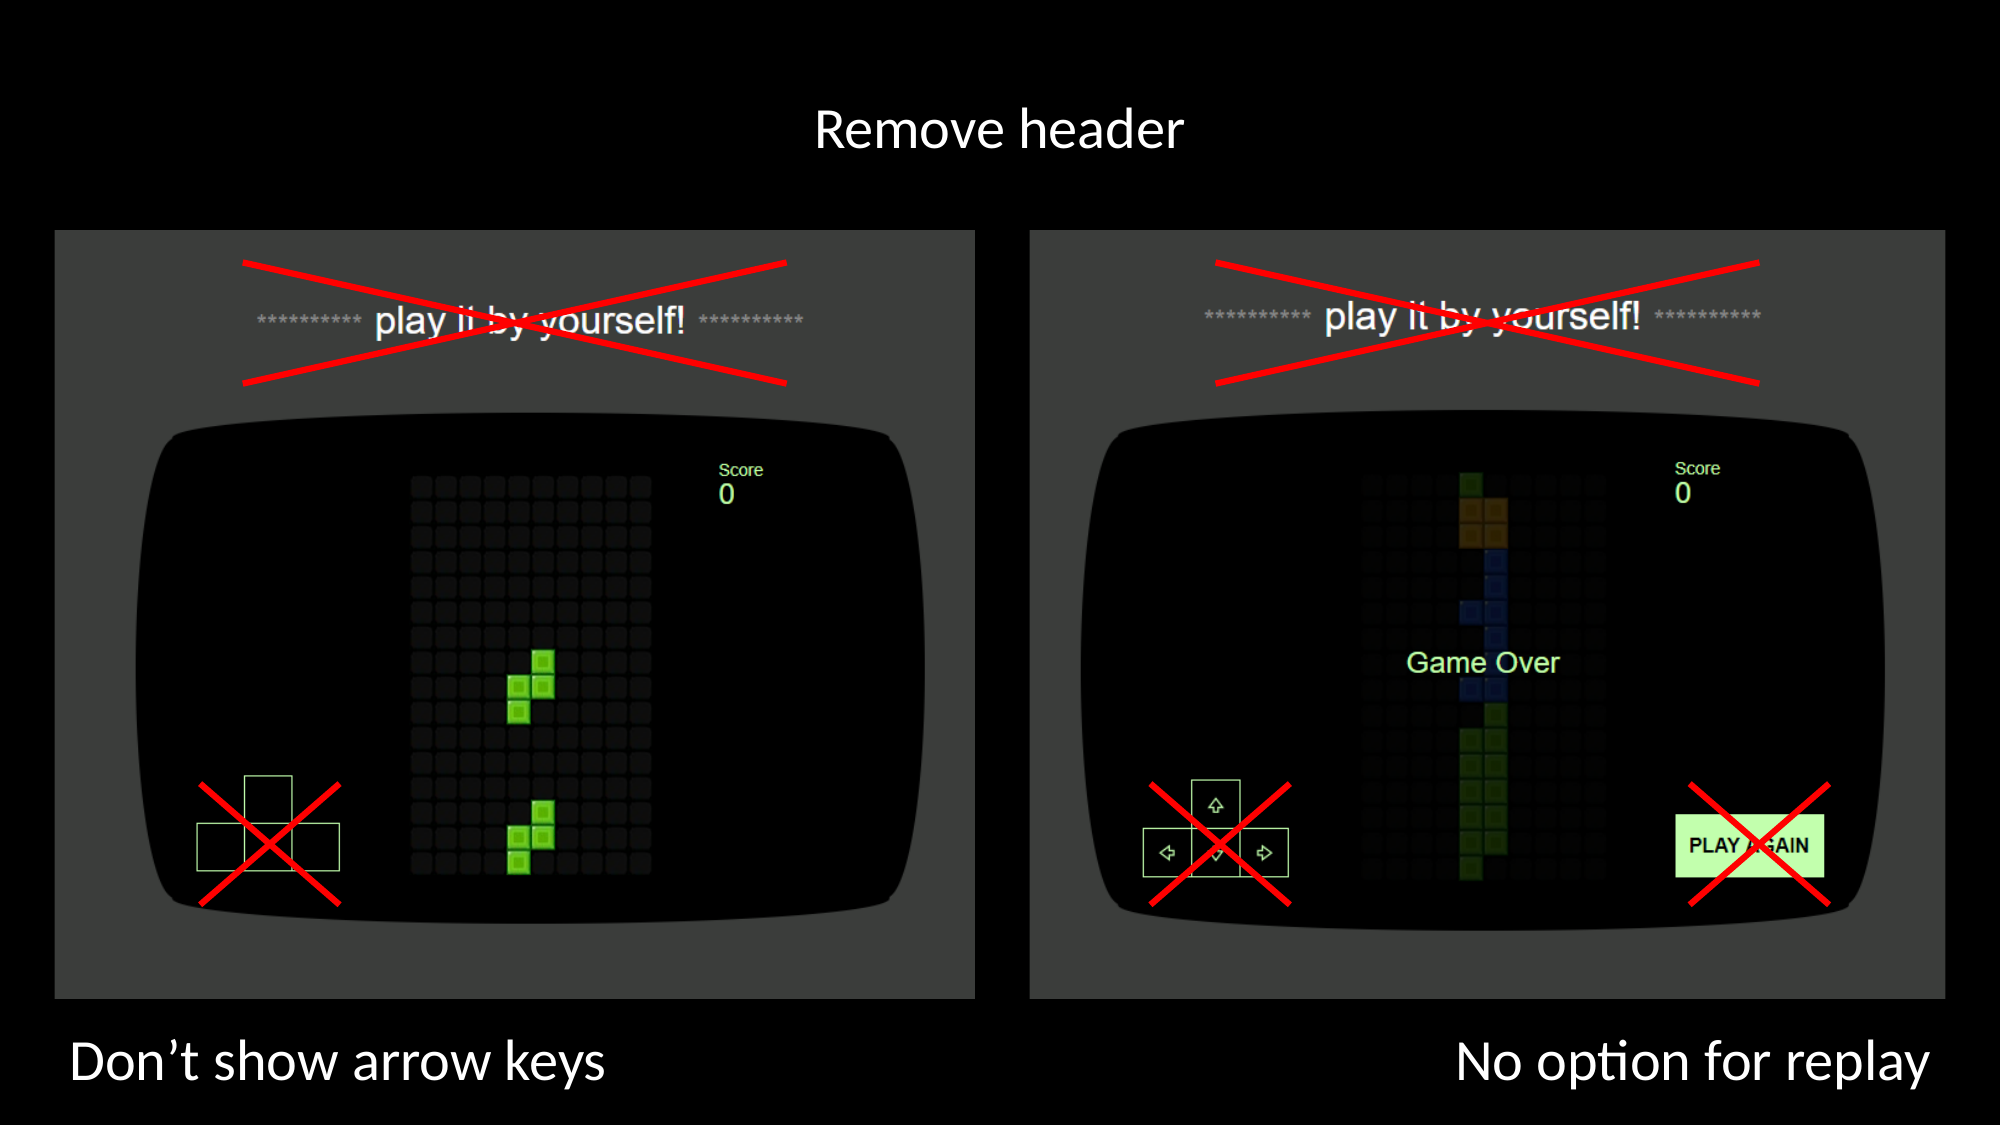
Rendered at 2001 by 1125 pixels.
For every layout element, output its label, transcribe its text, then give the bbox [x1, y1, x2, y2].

picture [1029, 230, 1946, 999]
text_box Don’t show arrow keys [54, 1014, 634, 1100]
text_box No option for replay [1397, 1014, 1946, 1100]
picture [54, 230, 975, 999]
text_box Remove header [54, 82, 1946, 168]
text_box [1215, 262, 1760, 384]
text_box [242, 262, 787, 384]
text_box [1150, 783, 1290, 905]
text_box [200, 783, 340, 905]
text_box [1689, 783, 1830, 905]
